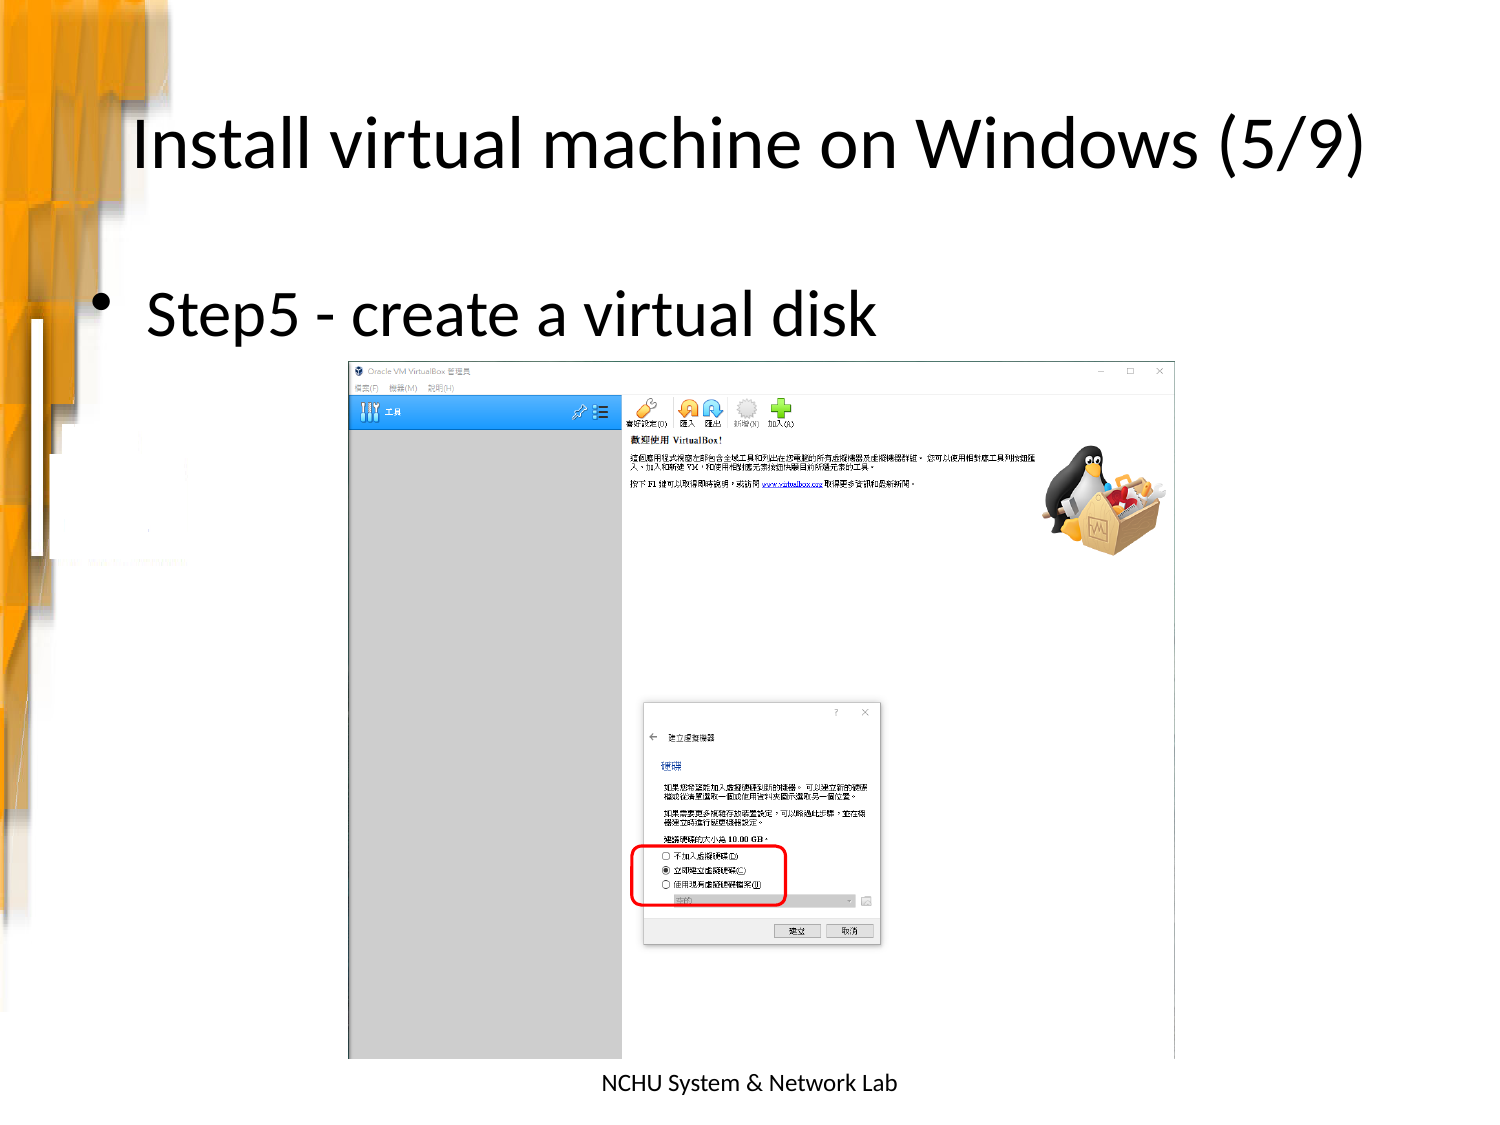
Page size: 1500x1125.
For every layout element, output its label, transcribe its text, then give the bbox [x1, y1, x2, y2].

picture [0, 0, 195, 1012]
title Install virtual machine on Windows (5/9) [74, 44, 1426, 233]
footer NCHU System & Network Lab [430, 1066, 1070, 1095]
picture [348, 361, 1175, 1059]
list Step5 - create a virtual disk [74, 262, 1426, 1006]
